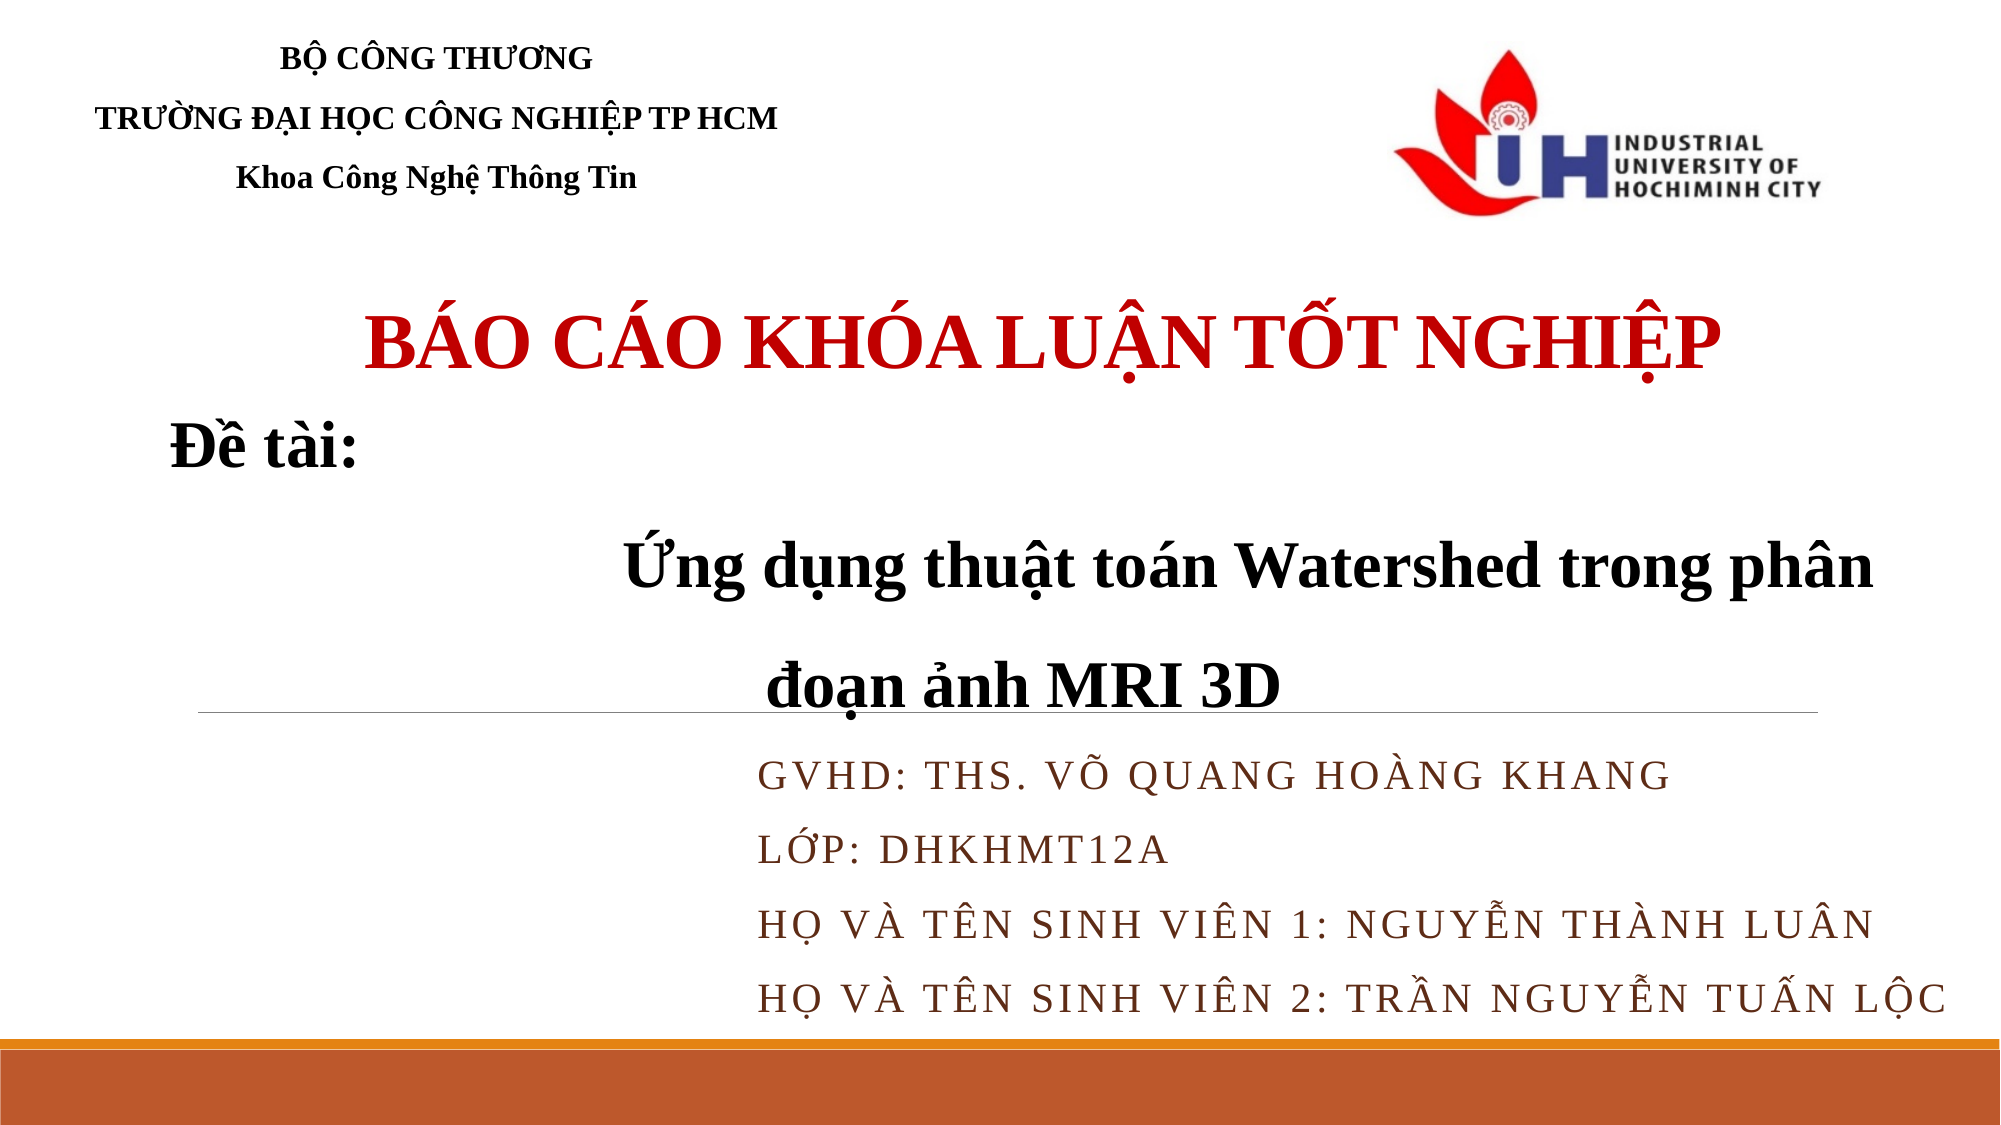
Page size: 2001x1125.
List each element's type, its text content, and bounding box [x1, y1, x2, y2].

title BÁO CÁO KHÓA LUẬN TỐT NGHIỆP [253, 220, 1833, 353]
text_box Đề tài: Ứng dụng thuật toán Watershed trong phân đoạn ảnh MRI 3D [154, 353, 1894, 729]
subtitle Gvhd: ThS. VÕ QUANG HOÀNG KHANG Lớp: DHKHMT12A Họ và tên sinh viên 1: NGUYỄN THÀNH lUÂN Họ và tên sinh viên 2: TRẦN NGUYỄN TUẤN LỘC [742, 746, 2000, 1081]
picture [1387, 40, 1833, 221]
text_box BỘ CÔNG THƯƠNG TRƯỜNG ĐẠI HỌC CÔNG NGHIỆP TP HCM Khoa Công Nghệ Thông Tin [0, 8, 1062, 271]
